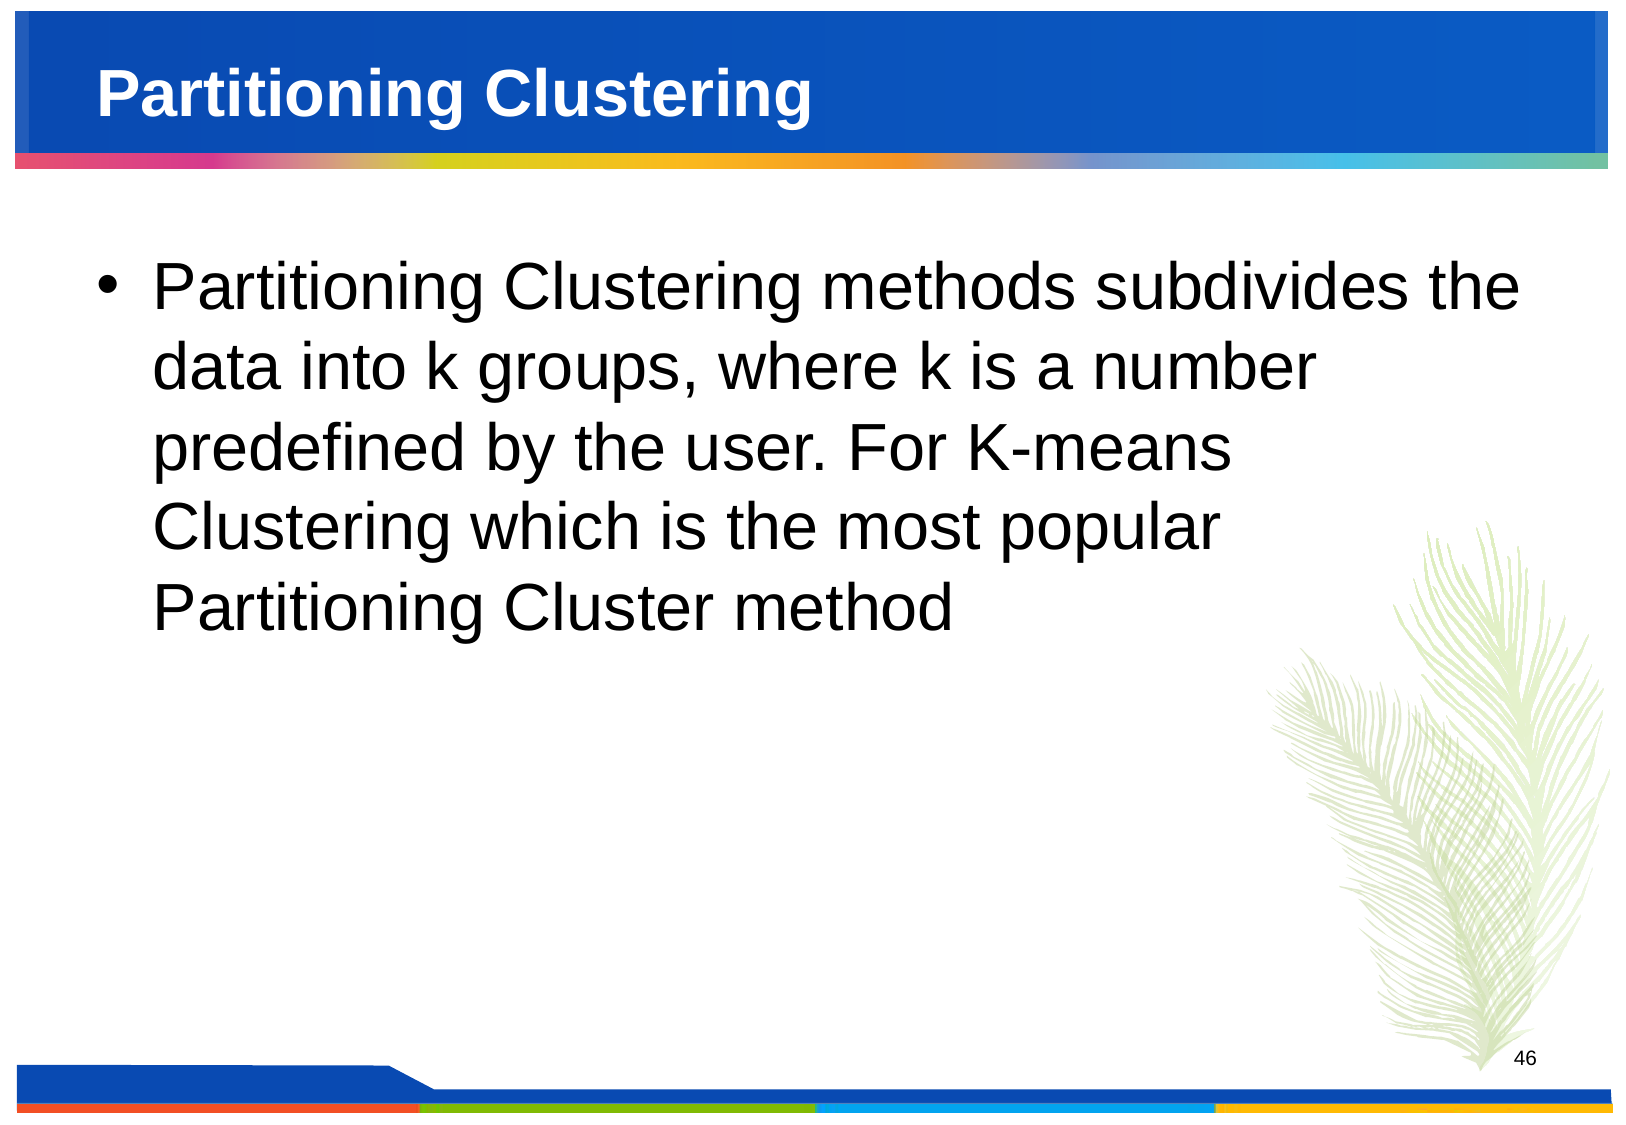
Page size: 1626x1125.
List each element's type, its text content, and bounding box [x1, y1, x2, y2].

picture [17, 1104, 824, 1113]
title Partitioning Clustering [81, 18, 1625, 162]
list Partitioning Clustering methods subdivides the data into k groups, where k is a number predefined by the user. For K-means Clustering which is the most popular Partitioning Cluster method [81, 235, 1544, 1013]
picture [15, 11, 1608, 169]
picture [1215, 1104, 1613, 1113]
slide_number ‹#› [1264, 1037, 1552, 1085]
